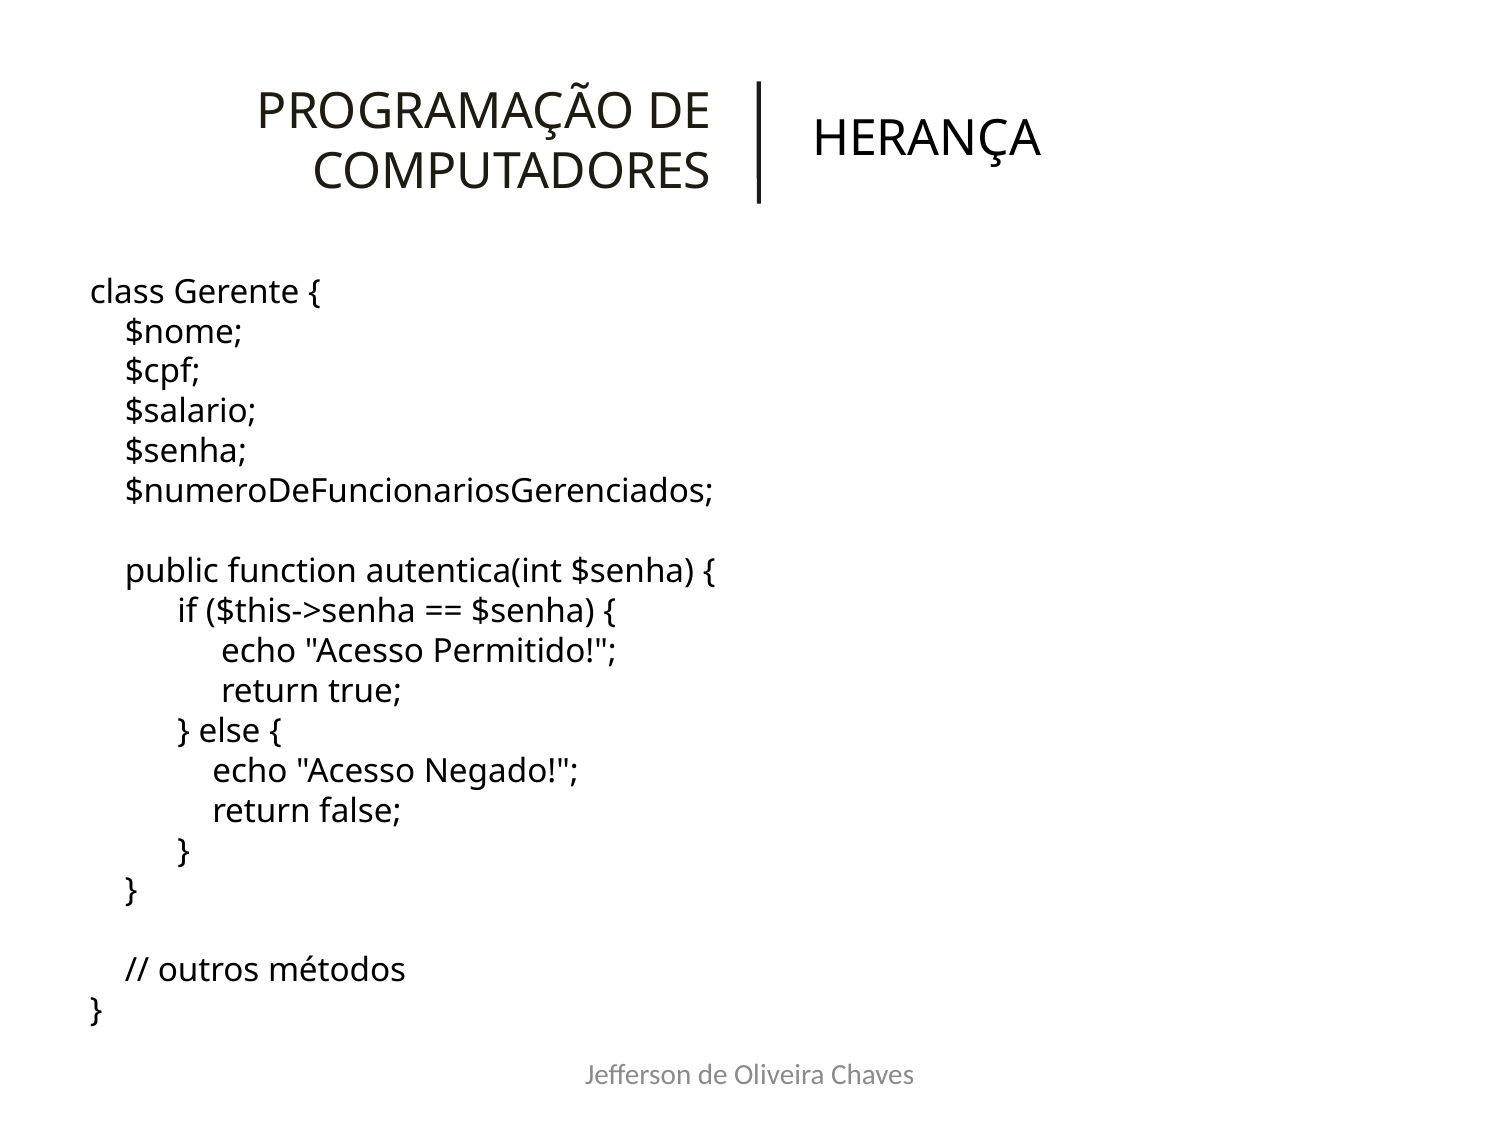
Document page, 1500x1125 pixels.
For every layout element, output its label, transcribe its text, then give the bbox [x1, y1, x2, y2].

text_box PROGRAMAÇÃO DE COMPUTADORES [75, 45, 727, 233]
text_box Jefferson de Oliveira Chaves [512, 1042, 988, 1103]
text_box HERANÇA [797, 47, 1425, 225]
text_box class Gerente { $nome; $cpf; $salario; $senha; $numeroDeFuncionariosGerenciados; public function autentica(int $senha) { if ($this->senha == $senha) { echo "Acesso Permitido!"; return true; } else { echo "Acesso Negado!"; return false; } } // outros métodos } [75, 262, 1425, 1024]
